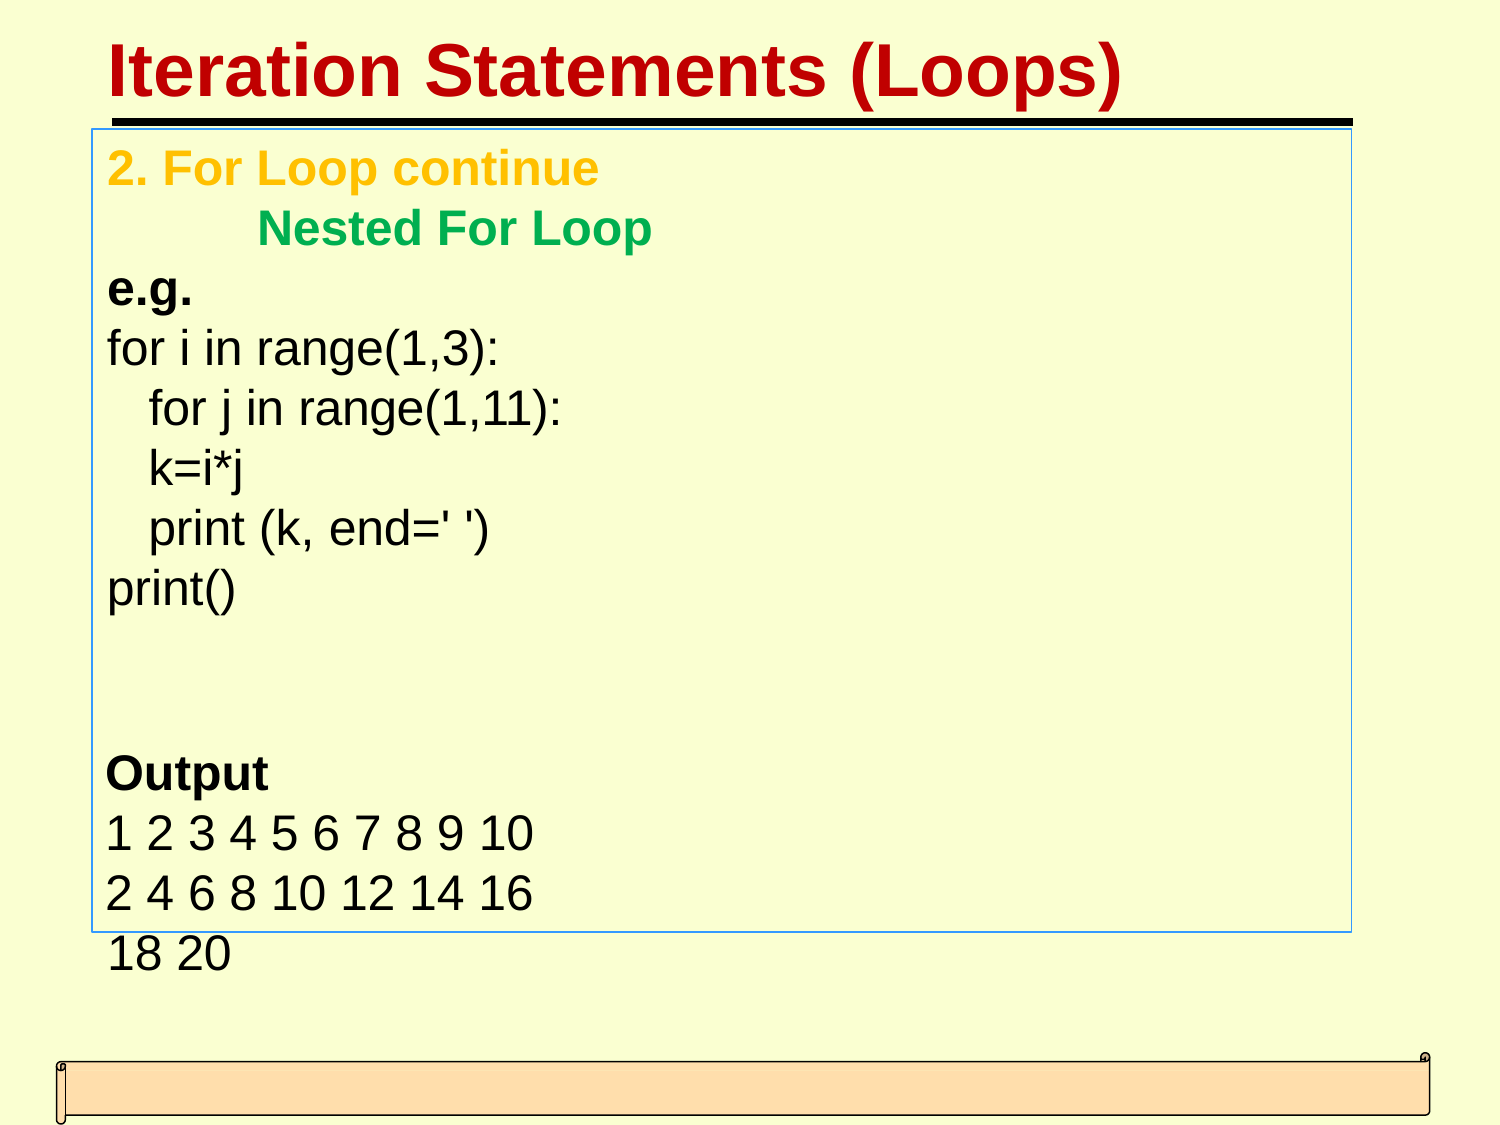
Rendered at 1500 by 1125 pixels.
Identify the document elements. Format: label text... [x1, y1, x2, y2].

text_box [92, 15, 1150, 122]
text_box [92, 129, 1352, 932]
text_box [1420, 1052, 1430, 1059]
title Iteration Statements (Loops) [105, 18, 1127, 129]
text_box 2. For Loop continue Nested For Loop e.g. for i in range(1,3): for j in range(1,11): k=i*j print (k, end=' ') print() Output 1 2 3 4 5 6 7 8 9 10 2 4 6 8 10 12 14 16 18 20 [104, 133, 679, 981]
text_box [56, 1059, 1430, 1124]
text_box [56, 1063, 66, 1071]
